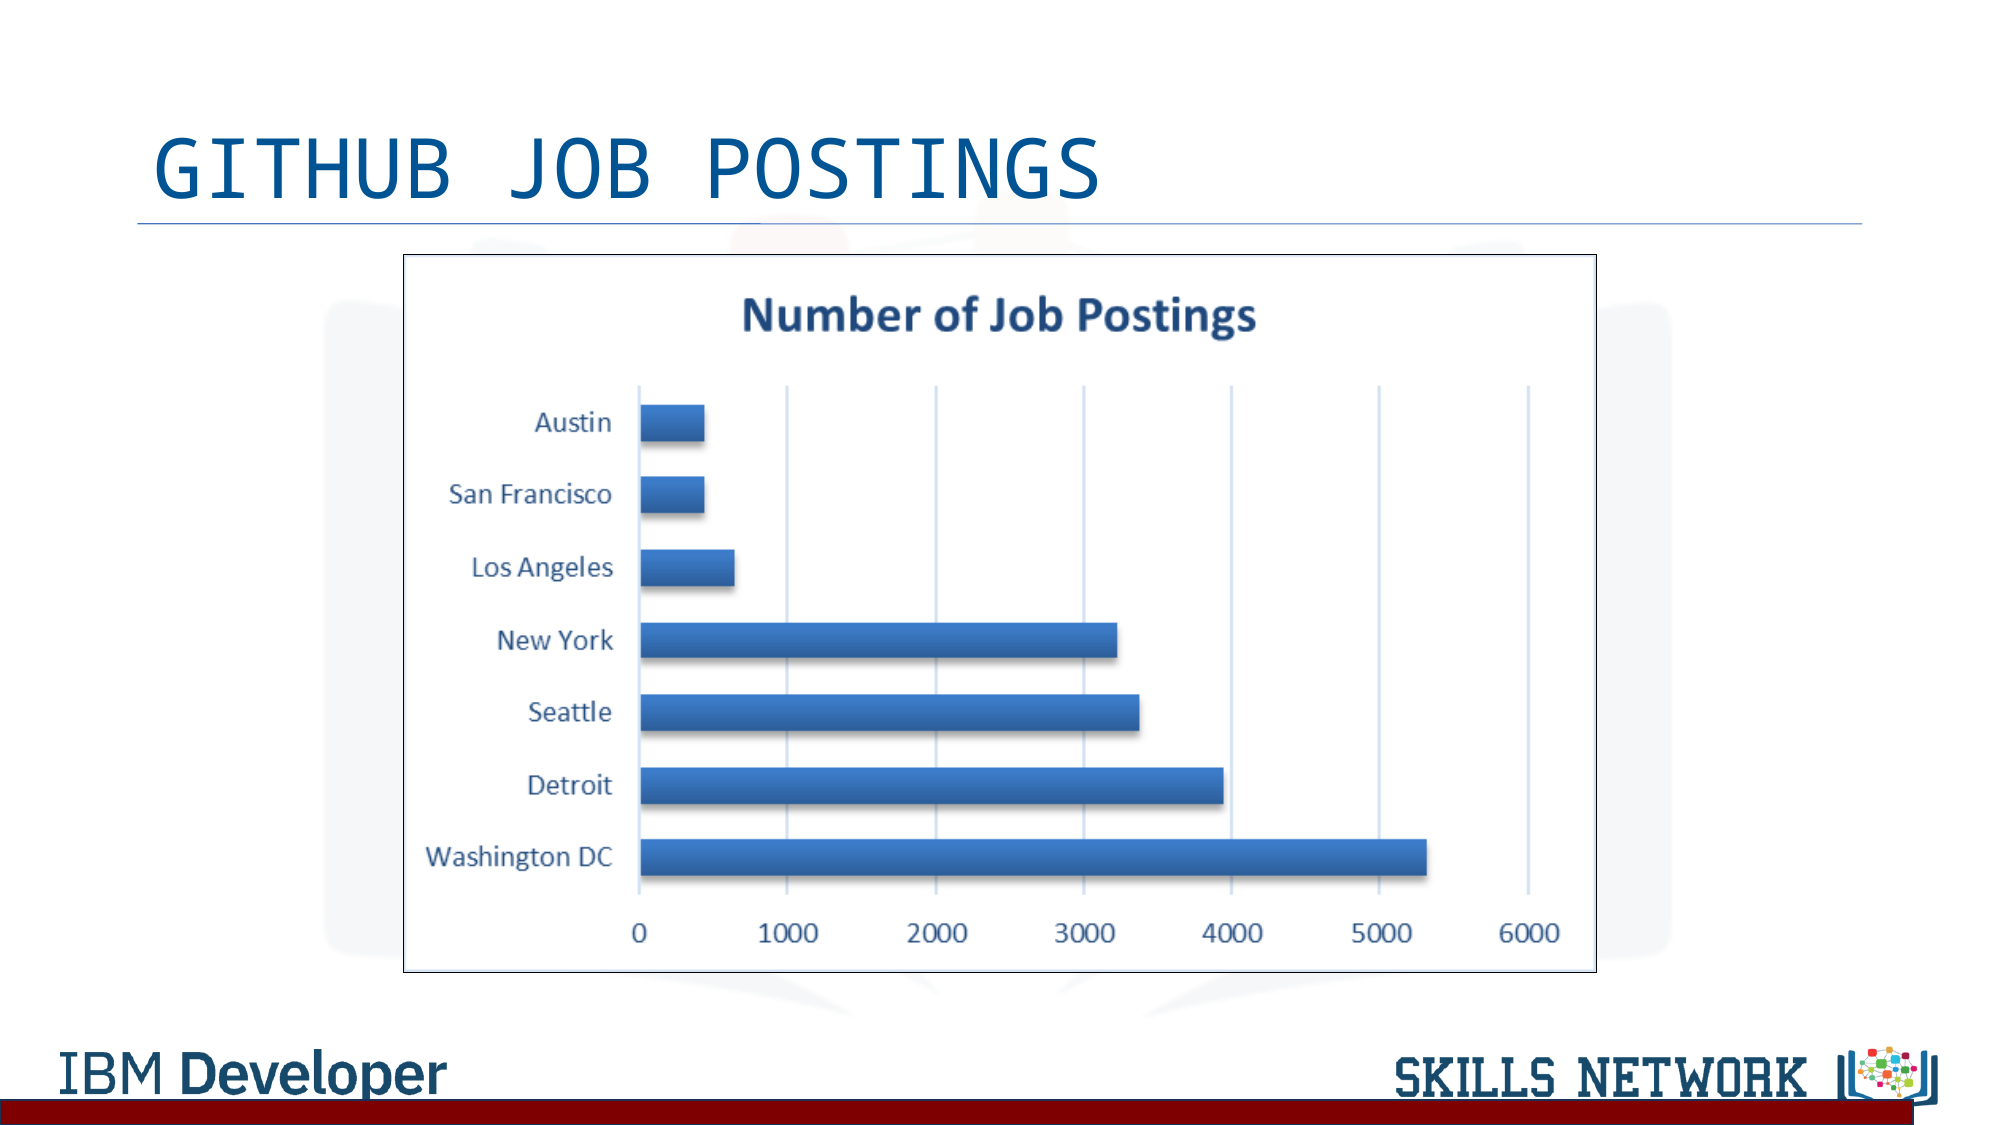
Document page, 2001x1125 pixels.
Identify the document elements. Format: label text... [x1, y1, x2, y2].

title GITHUB JOB POSTINGS [88, 62, 1447, 281]
text_box [0, 1099, 1914, 1125]
picture [55, 1045, 459, 1099]
picture [1390, 1045, 1945, 1111]
picture [403, 254, 1597, 973]
